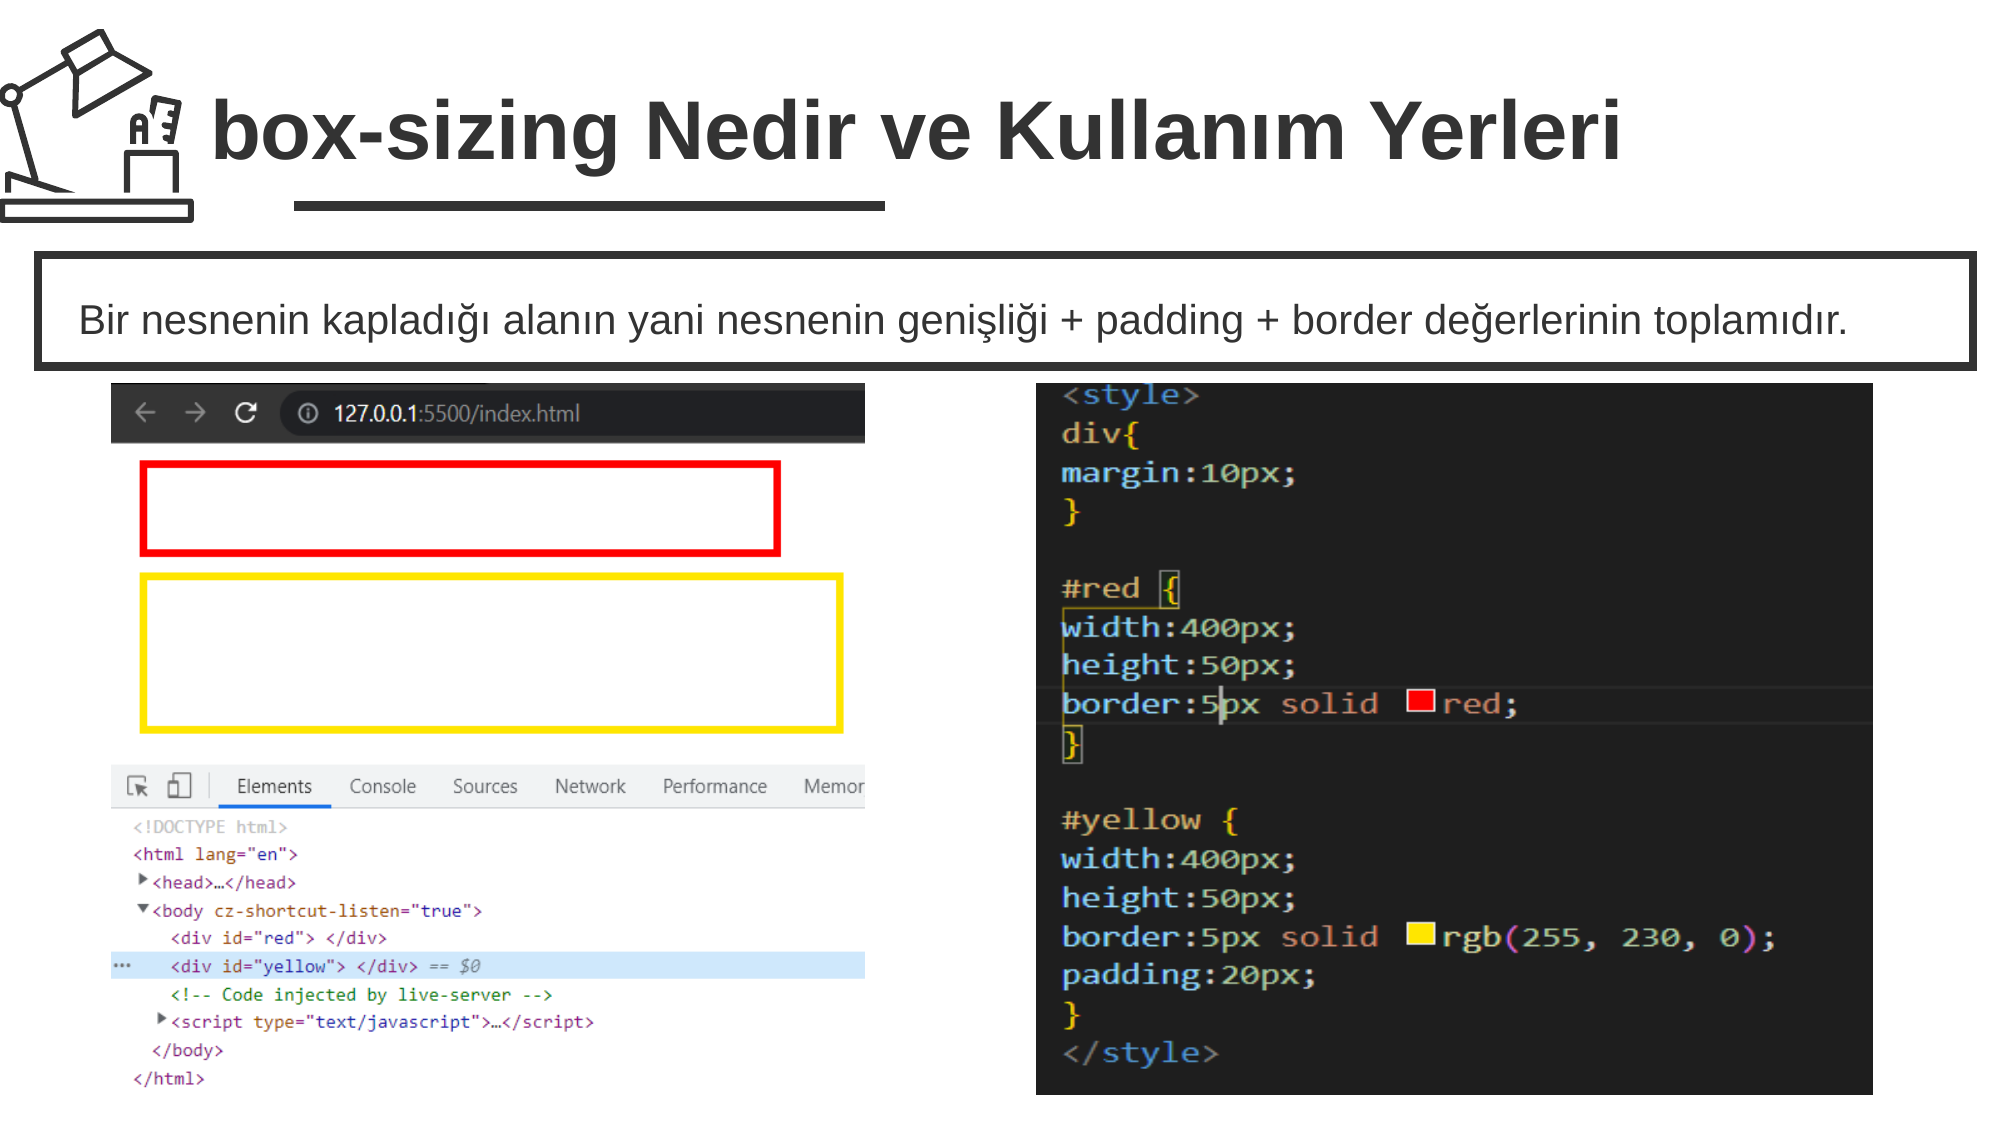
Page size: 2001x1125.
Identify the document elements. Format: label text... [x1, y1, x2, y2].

text_box box-sizing Nedir ve Kullanım Yerleri [195, 68, 1640, 184]
text_box [37, 254, 1974, 367]
slide_number [1412, 1095, 1863, 1103]
picture [0, 28, 195, 224]
picture [1036, 383, 1873, 1095]
text_box Bir nesnenin kapladığı alanın yani nesnenin genişliği + padding + border değerlerinin toplamıdır. [63, 278, 1948, 350]
picture [111, 383, 865, 1095]
